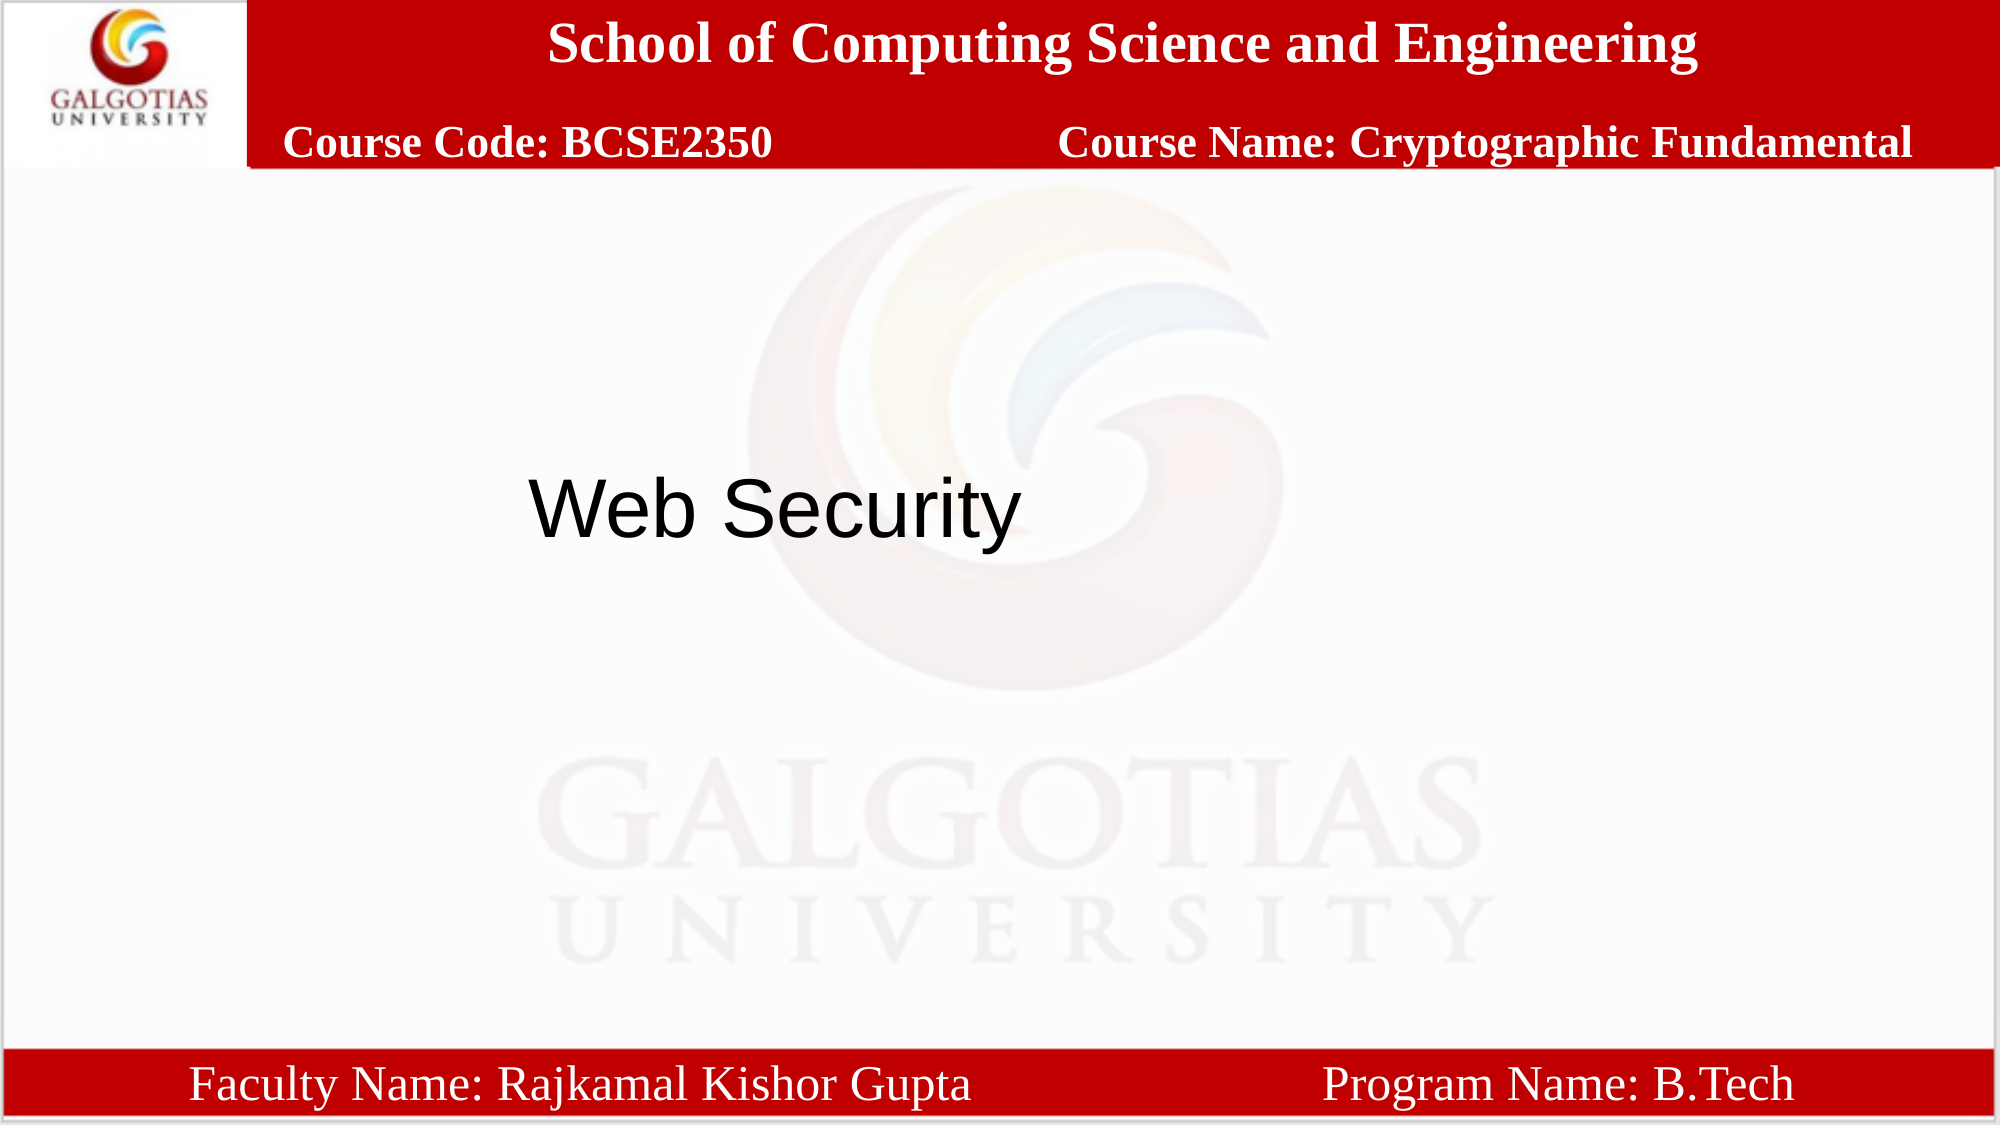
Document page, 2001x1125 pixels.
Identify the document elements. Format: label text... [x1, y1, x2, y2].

text_box Web Security [246, 446, 1305, 562]
picture [0, 0, 2001, 1125]
text_box School of Computing Science and Engineering Course Code: BCSE2350 Course Name: Cryptographic Fundamental [246, 0, 2000, 167]
footer Faculty Name: Rajkamal Kishor Gupta Program Name: B.Tech [0, 1050, 2000, 1110]
